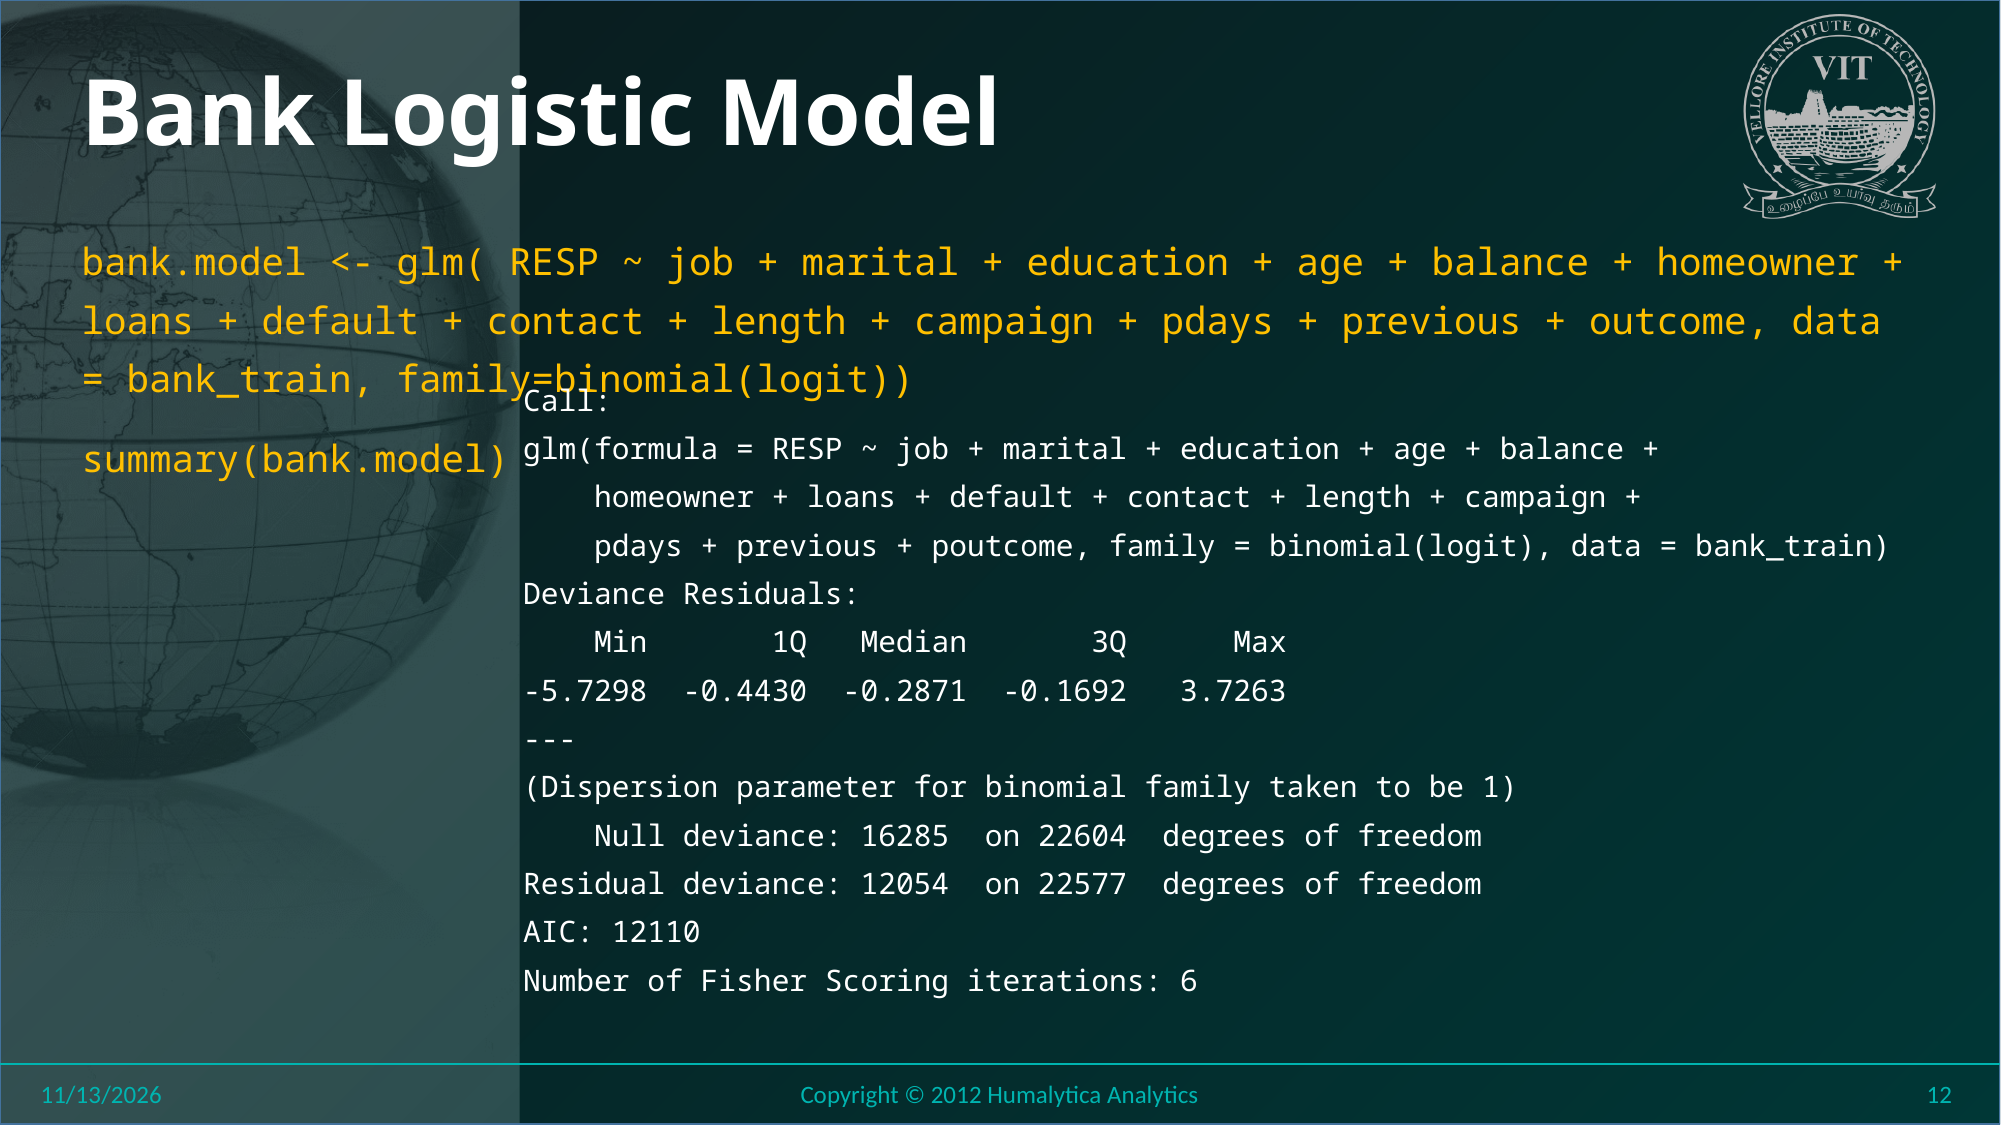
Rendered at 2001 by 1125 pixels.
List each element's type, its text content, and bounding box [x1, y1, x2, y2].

footer Copyright © 2012 Humalytica Analytics [662, 1064, 1338, 1124]
slide_number 12 [1517, 1064, 1968, 1124]
title Bank Logistic Model [66, 15, 1719, 217]
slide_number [25, 1064, 476, 1124]
list bank.model <- glm( RESP ~ job + marital + education + age + balance + homeowner + loans + default + contact + length + campaign + pdays + previous + outcome, data = bank_train, family=binomial(logit)) summary(bank.model) [66, 217, 1939, 1014]
list Call: glm(formula = RESP ~ job + marital + education + age + balance + homeowner + loans + default + contact + length + campaign + pdays + previous + poutcome, family = binomial(logit), data = bank_train) Deviance Residuals: Min 1Q Median 3Q Max -5.7298 -0.4430 -0.2871 -0.1692 3.7263 --- (Dispersion parameter for binomial family taken to be 1) Null deviance: 16285 on 22604 degrees of freedom Residual deviance: 12054 on 22577 degrees of freedom AIC: 12110 Number of Fisher Scoring iterations: 6 [508, 378, 1939, 1014]
